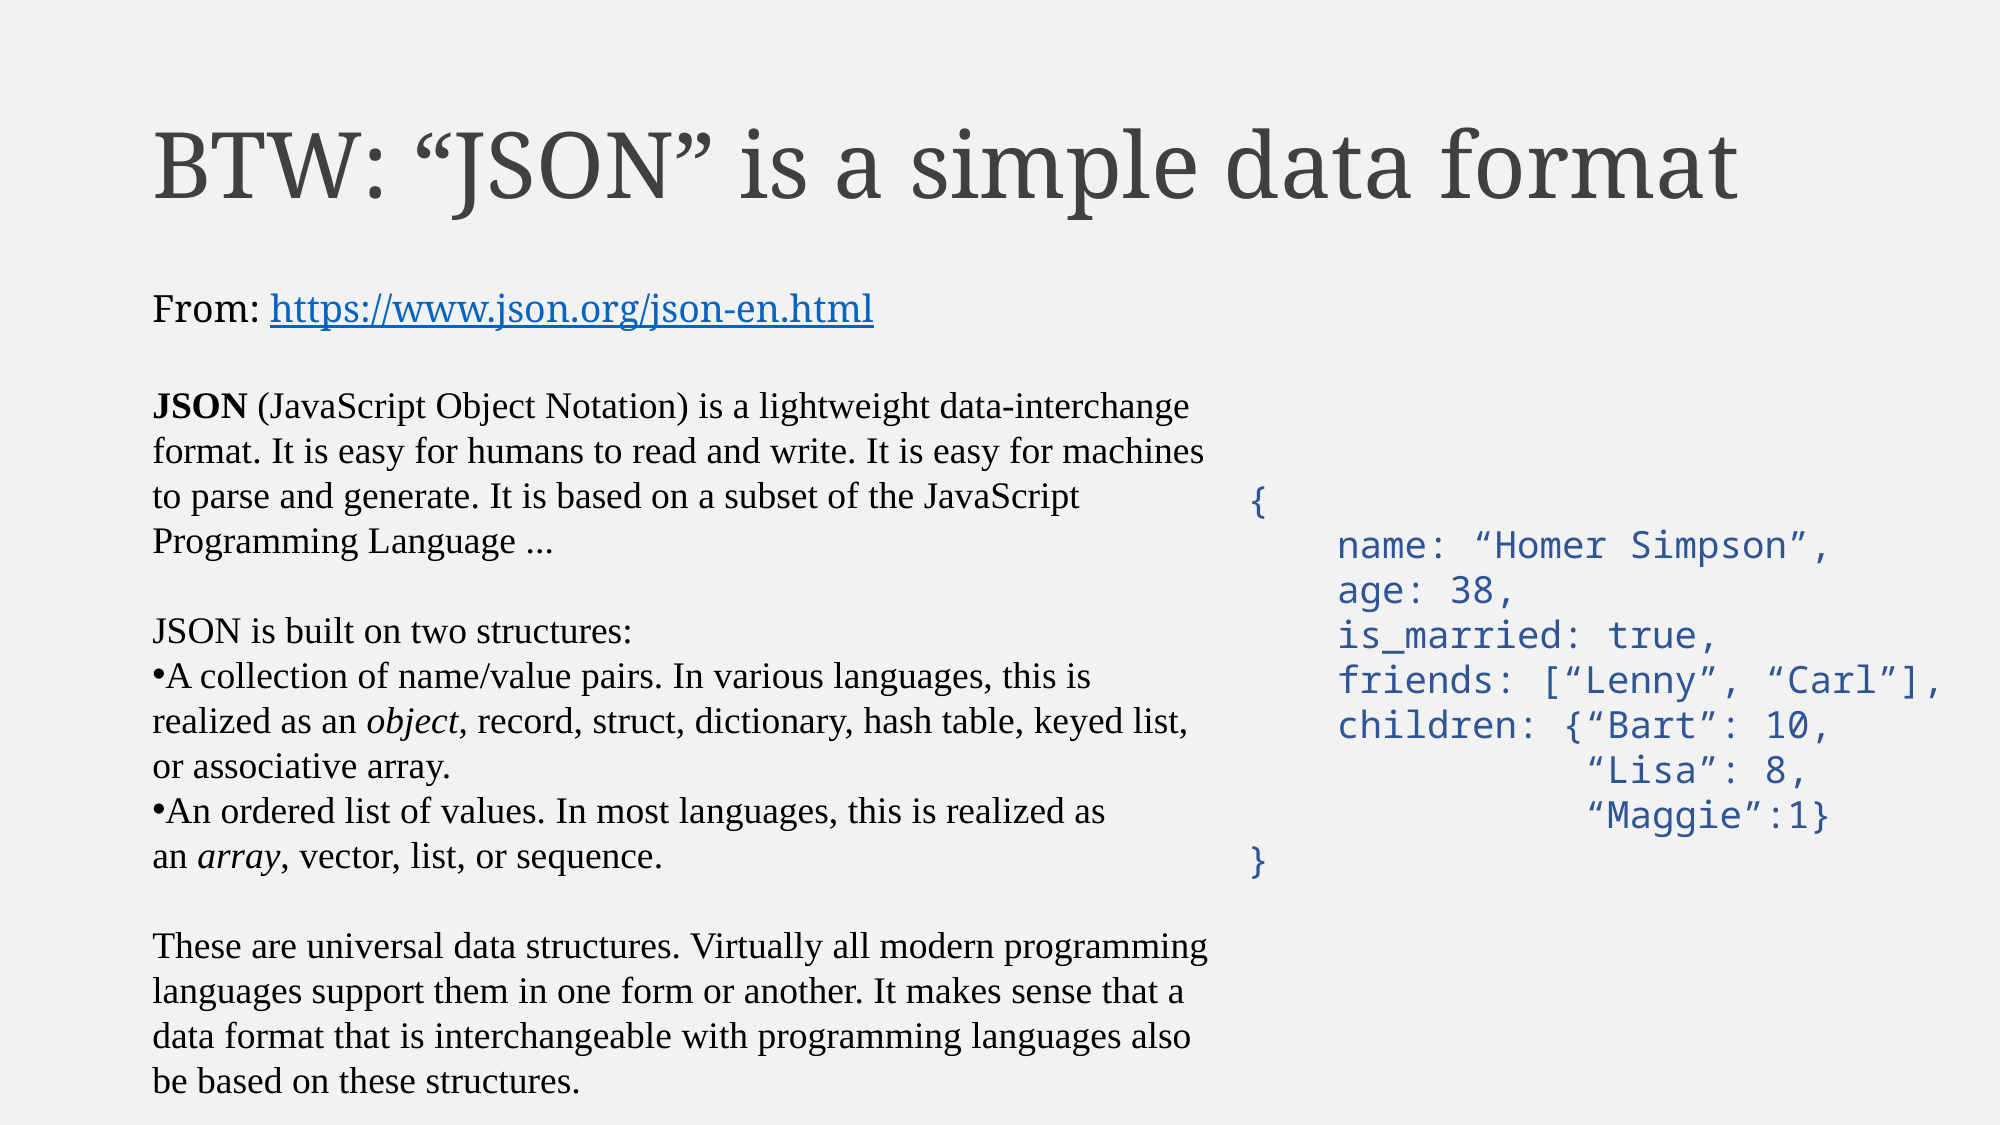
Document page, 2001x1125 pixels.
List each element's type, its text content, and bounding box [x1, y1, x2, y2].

text_box From: https://www.json.org/json-en.html JSON (JavaScript Object Notation) is a lightweight data-interchange format. It is easy for humans to read and write. It is easy for machines to parse and generate. It is based on a subset of the JavaScript Programming Language ... JSON is built on two structures: A collection of name/value pairs. In various languages, this is realized as an object, record, struct, dictionary, hash table, keyed list, or associative array. An ordered list of values. In most languages, this is realized as an array, vector, list, or sequence. These are universal data structures. Virtually all modern programming languages support them in one form or another. It makes sense that a data format that is interchangeable with programming languages also be based on these structures. [137, 277, 1228, 1108]
text_box { name: “Homer Simpson”, age: 38, is_married: true, friends: [“Lenny”, “Carl”], children: {“Bart”: 10, “Lisa”: 8, “Maggie”:1} } [1232, 468, 1960, 889]
title BTW: “JSON” is a simple data format [137, 59, 1863, 278]
